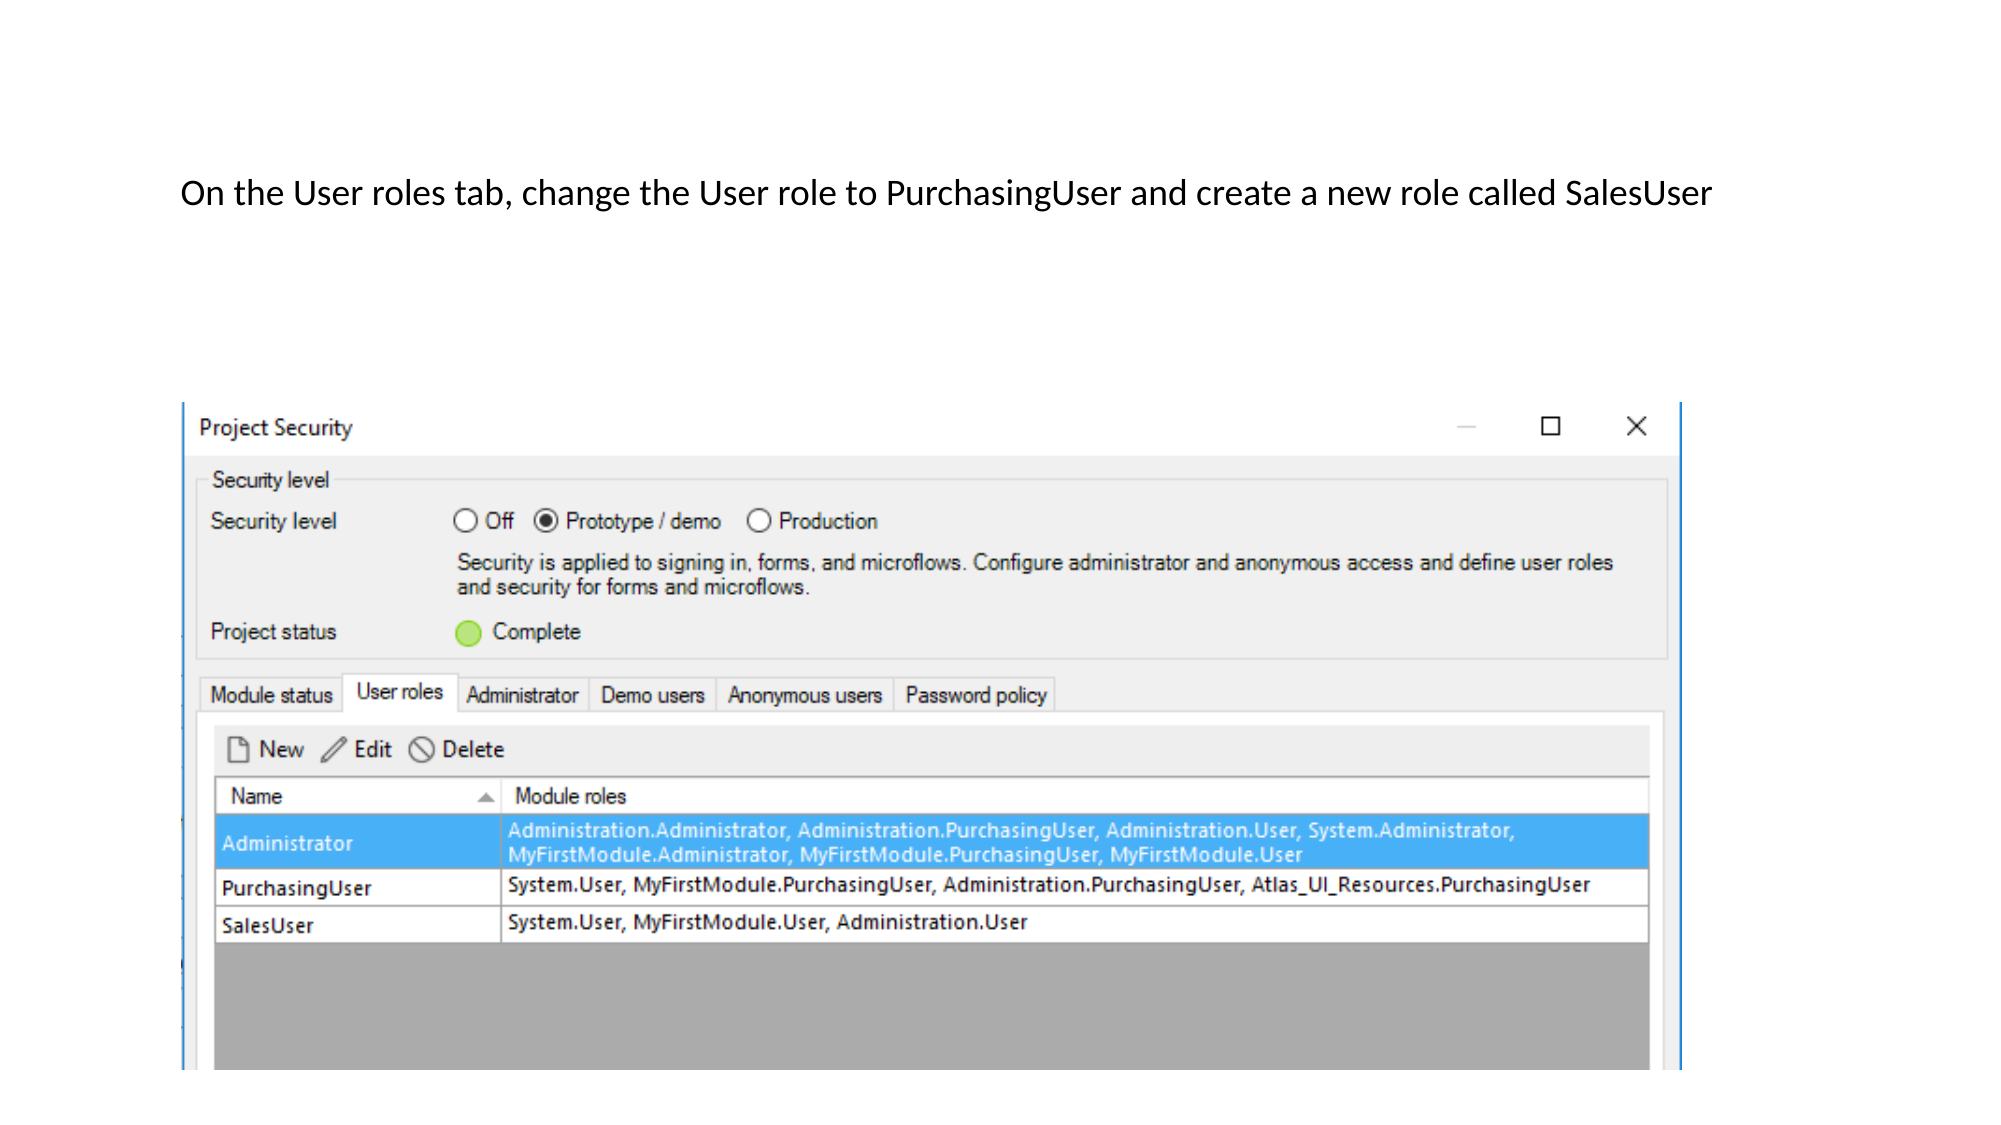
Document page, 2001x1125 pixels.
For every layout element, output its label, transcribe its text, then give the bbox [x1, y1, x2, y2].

text_box On the User roles tab, change the User role to PurchasingUser and create a new role called SalesUser [165, 160, 1731, 221]
picture [181, 402, 1682, 1070]
